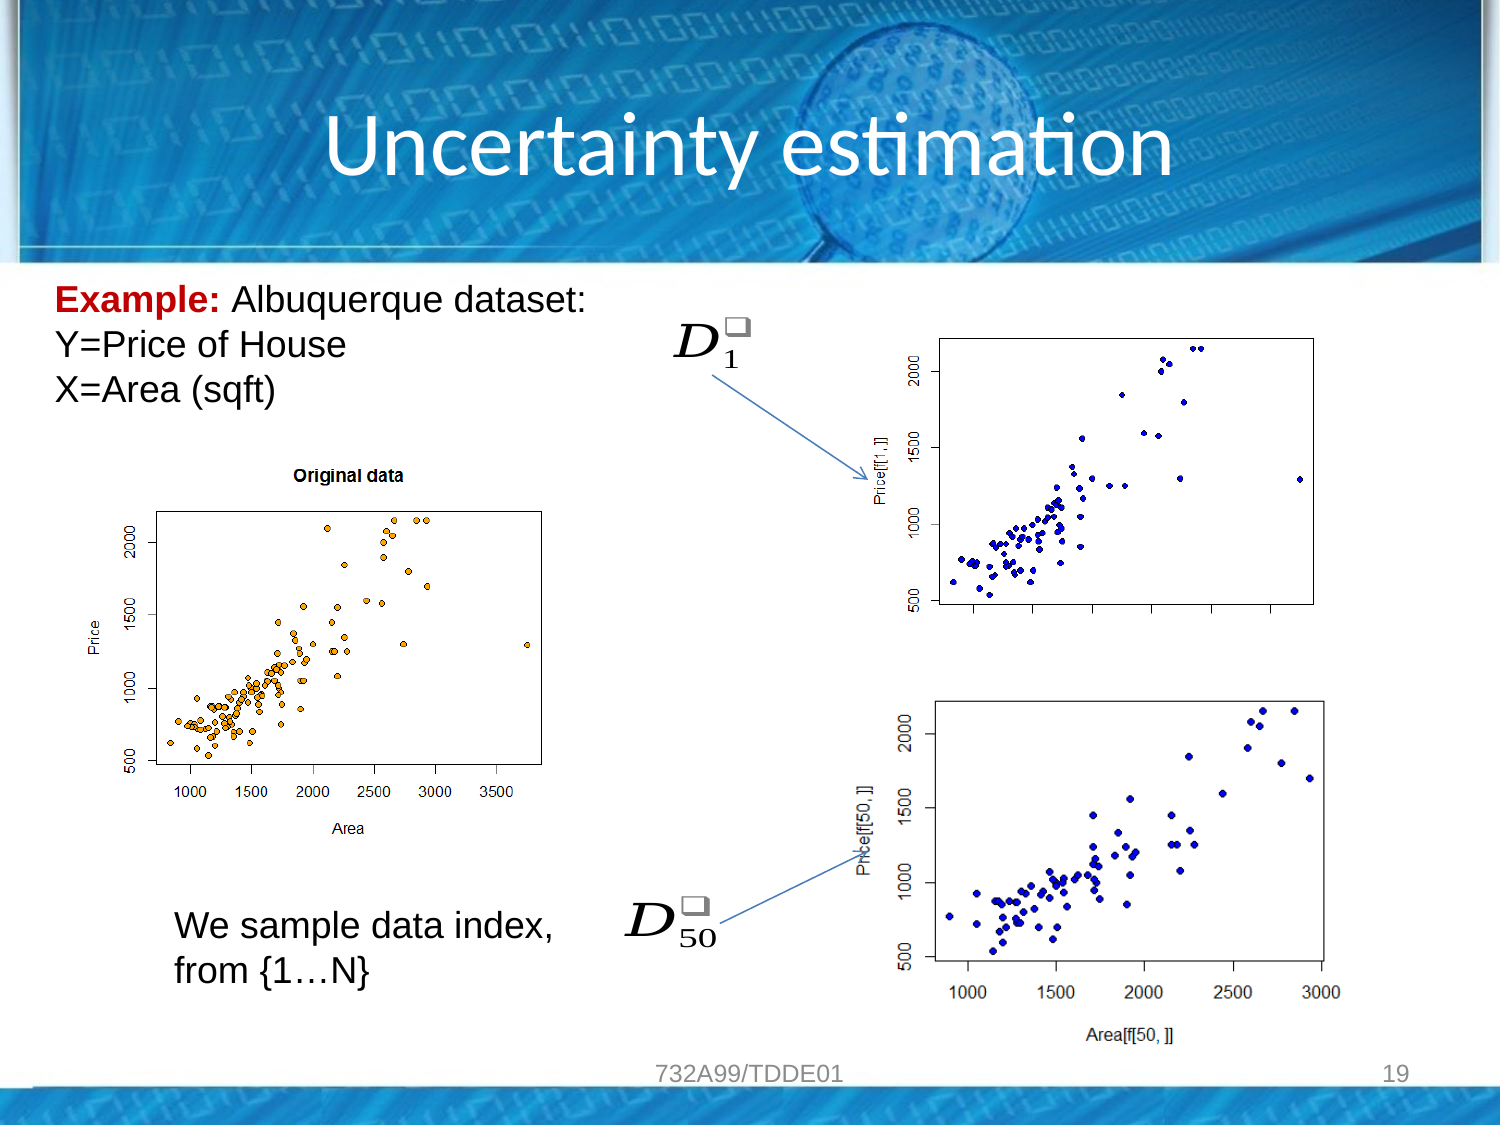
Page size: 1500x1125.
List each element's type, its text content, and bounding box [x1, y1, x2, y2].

slide_number 19 [1074, 1042, 1425, 1103]
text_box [711, 374, 869, 481]
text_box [719, 850, 869, 924]
text_box We sample data index, from {1…N} [159, 893, 634, 998]
footer 732A99/TDDE01 [512, 1042, 988, 1103]
picture [0, 0, 1500, 1125]
title Uncertainty estimation [75, 45, 1425, 233]
text_box Example: Albuquerque dataset: Y=Price of House X=Area (sqft) [39, 267, 790, 417]
